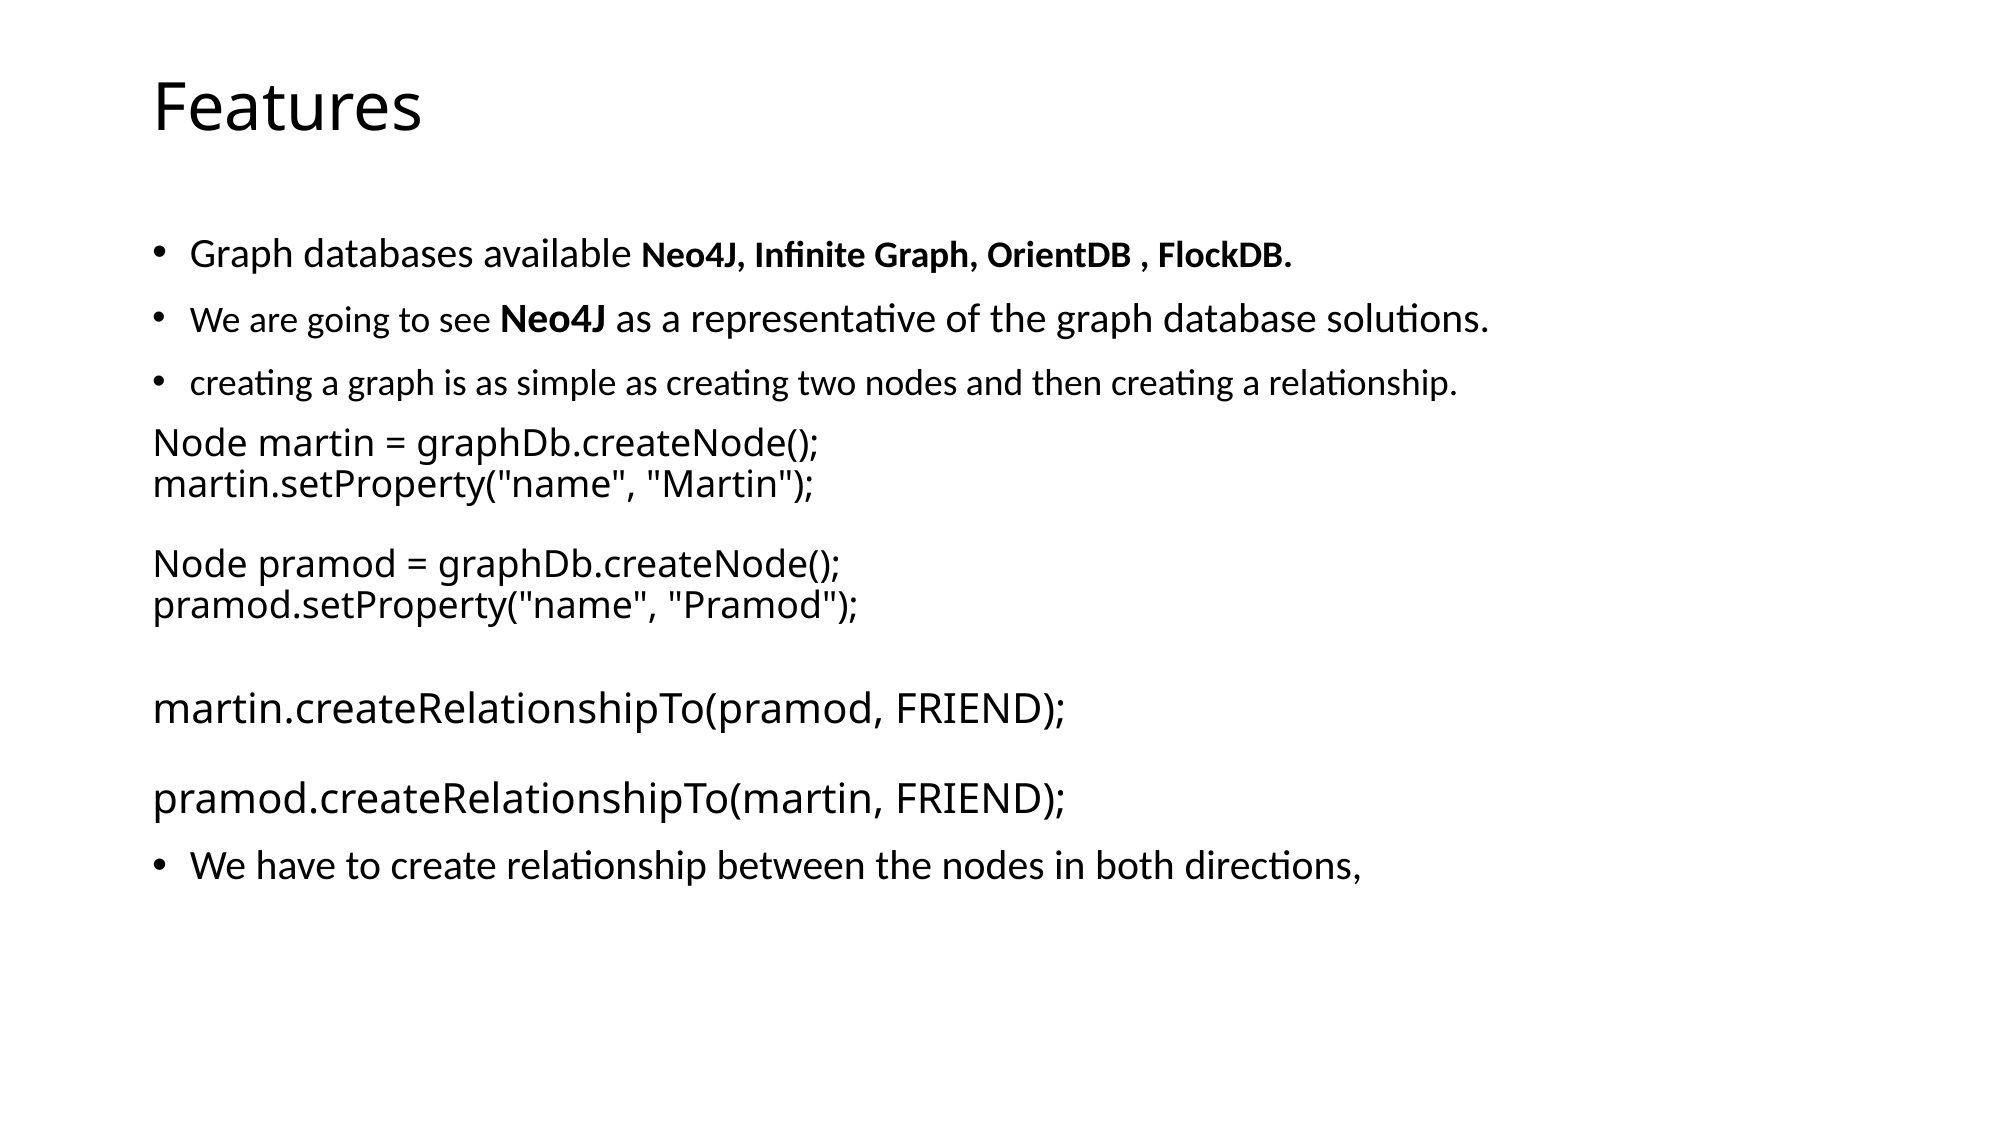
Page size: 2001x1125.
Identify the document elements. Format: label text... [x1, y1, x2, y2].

list Graph databases available Neo4J, Infinite Graph, OrientDB , FlockDB. We are going to see Neo4J as a representative of the graph database solutions. creating a graph is as simple as creating two nodes and then creating a relationship. Node martin = graphDb.createNode(); martin.setProperty("name", "Martin"); Node pramod = graphDb.createNode(); pramod.setProperty("name", "Pramod"); martin.createRelationshipTo(pramod, FRIEND); pramod.createRelationshipTo(martin, FRIEND); We have to create relationship between the nodes in both directions, [137, 223, 1863, 1014]
title Features [137, 59, 1863, 159]
